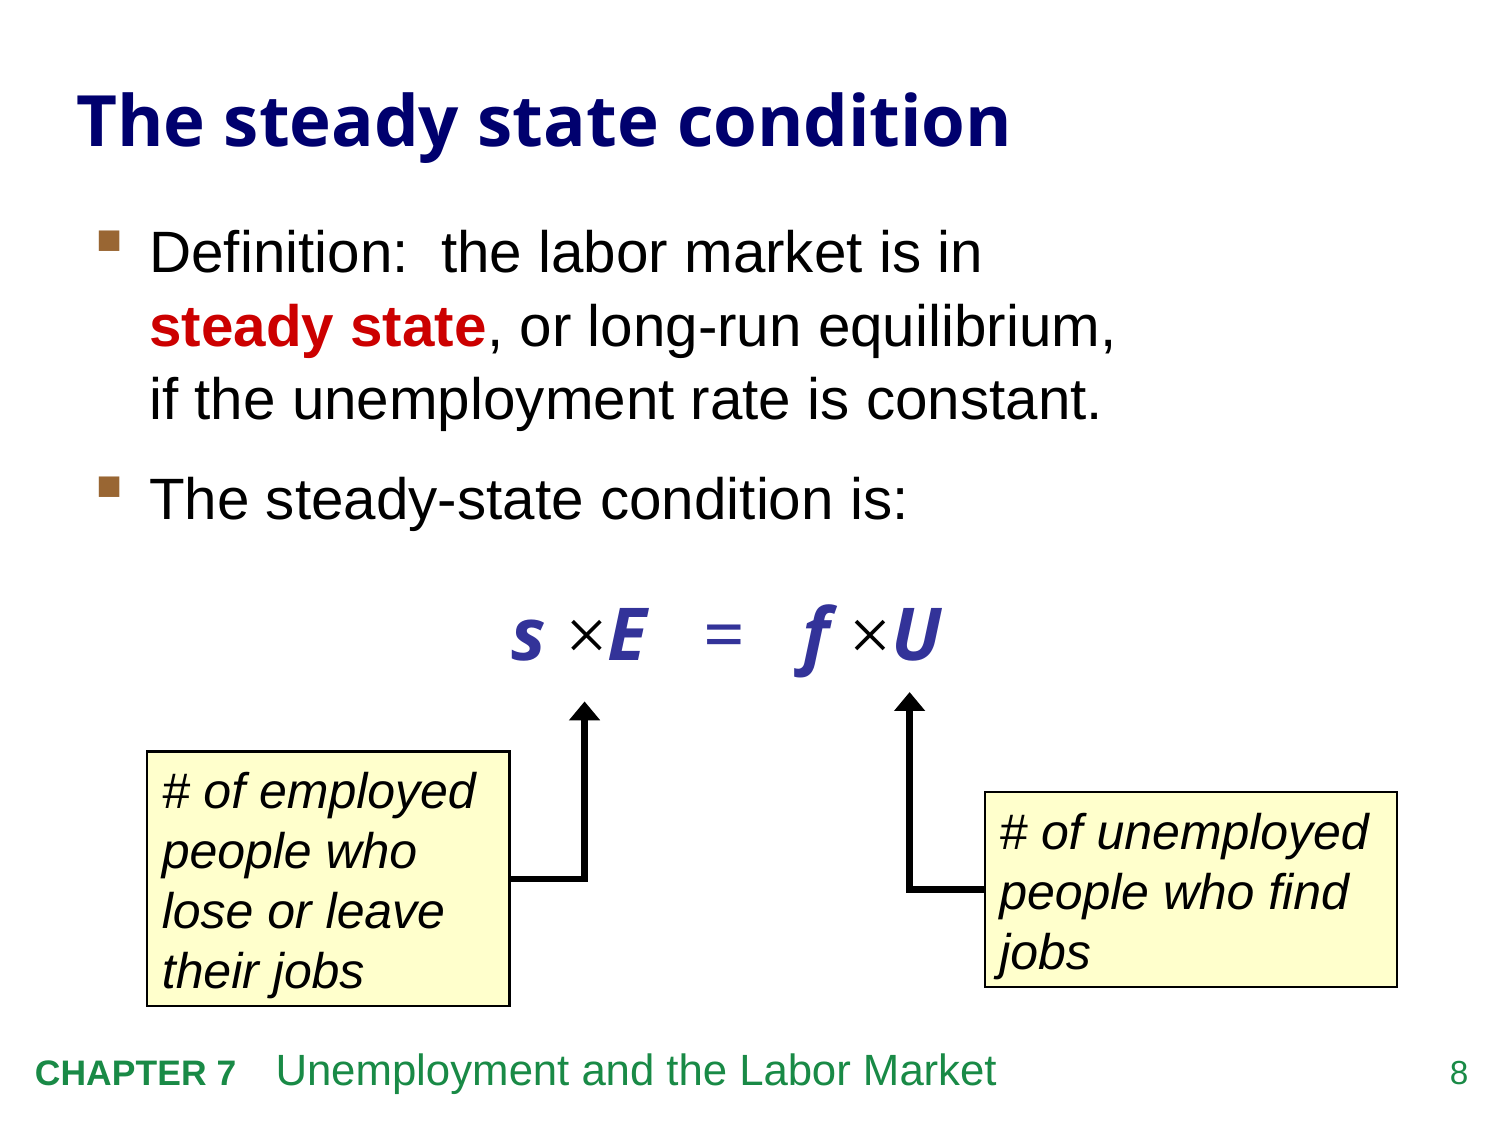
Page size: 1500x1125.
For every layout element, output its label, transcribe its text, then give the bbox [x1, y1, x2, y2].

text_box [146, 701, 585, 1009]
title The steady state condition [76, 38, 1430, 193]
text_box s ×E = f ×U [497, 578, 1035, 684]
list Definition: the labor market is in steady state, or long-run equilibrium, if the unemployment rate is constant. The steady-state condition is: [78, 203, 1425, 1005]
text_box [909, 691, 1398, 990]
